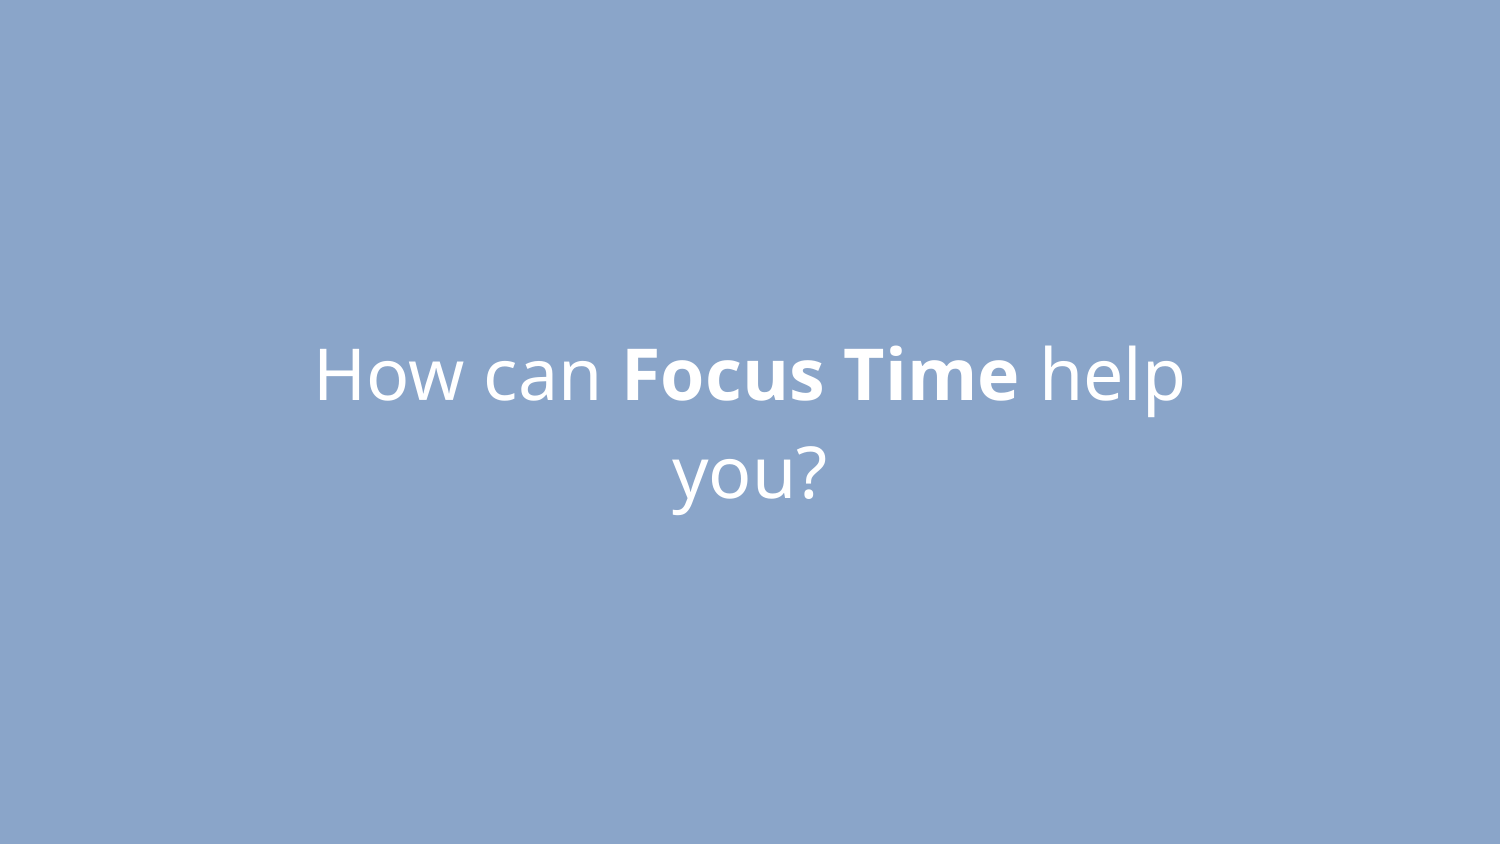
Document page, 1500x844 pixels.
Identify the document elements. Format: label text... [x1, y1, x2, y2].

title How can Focus Time help you? [218, 308, 1282, 536]
